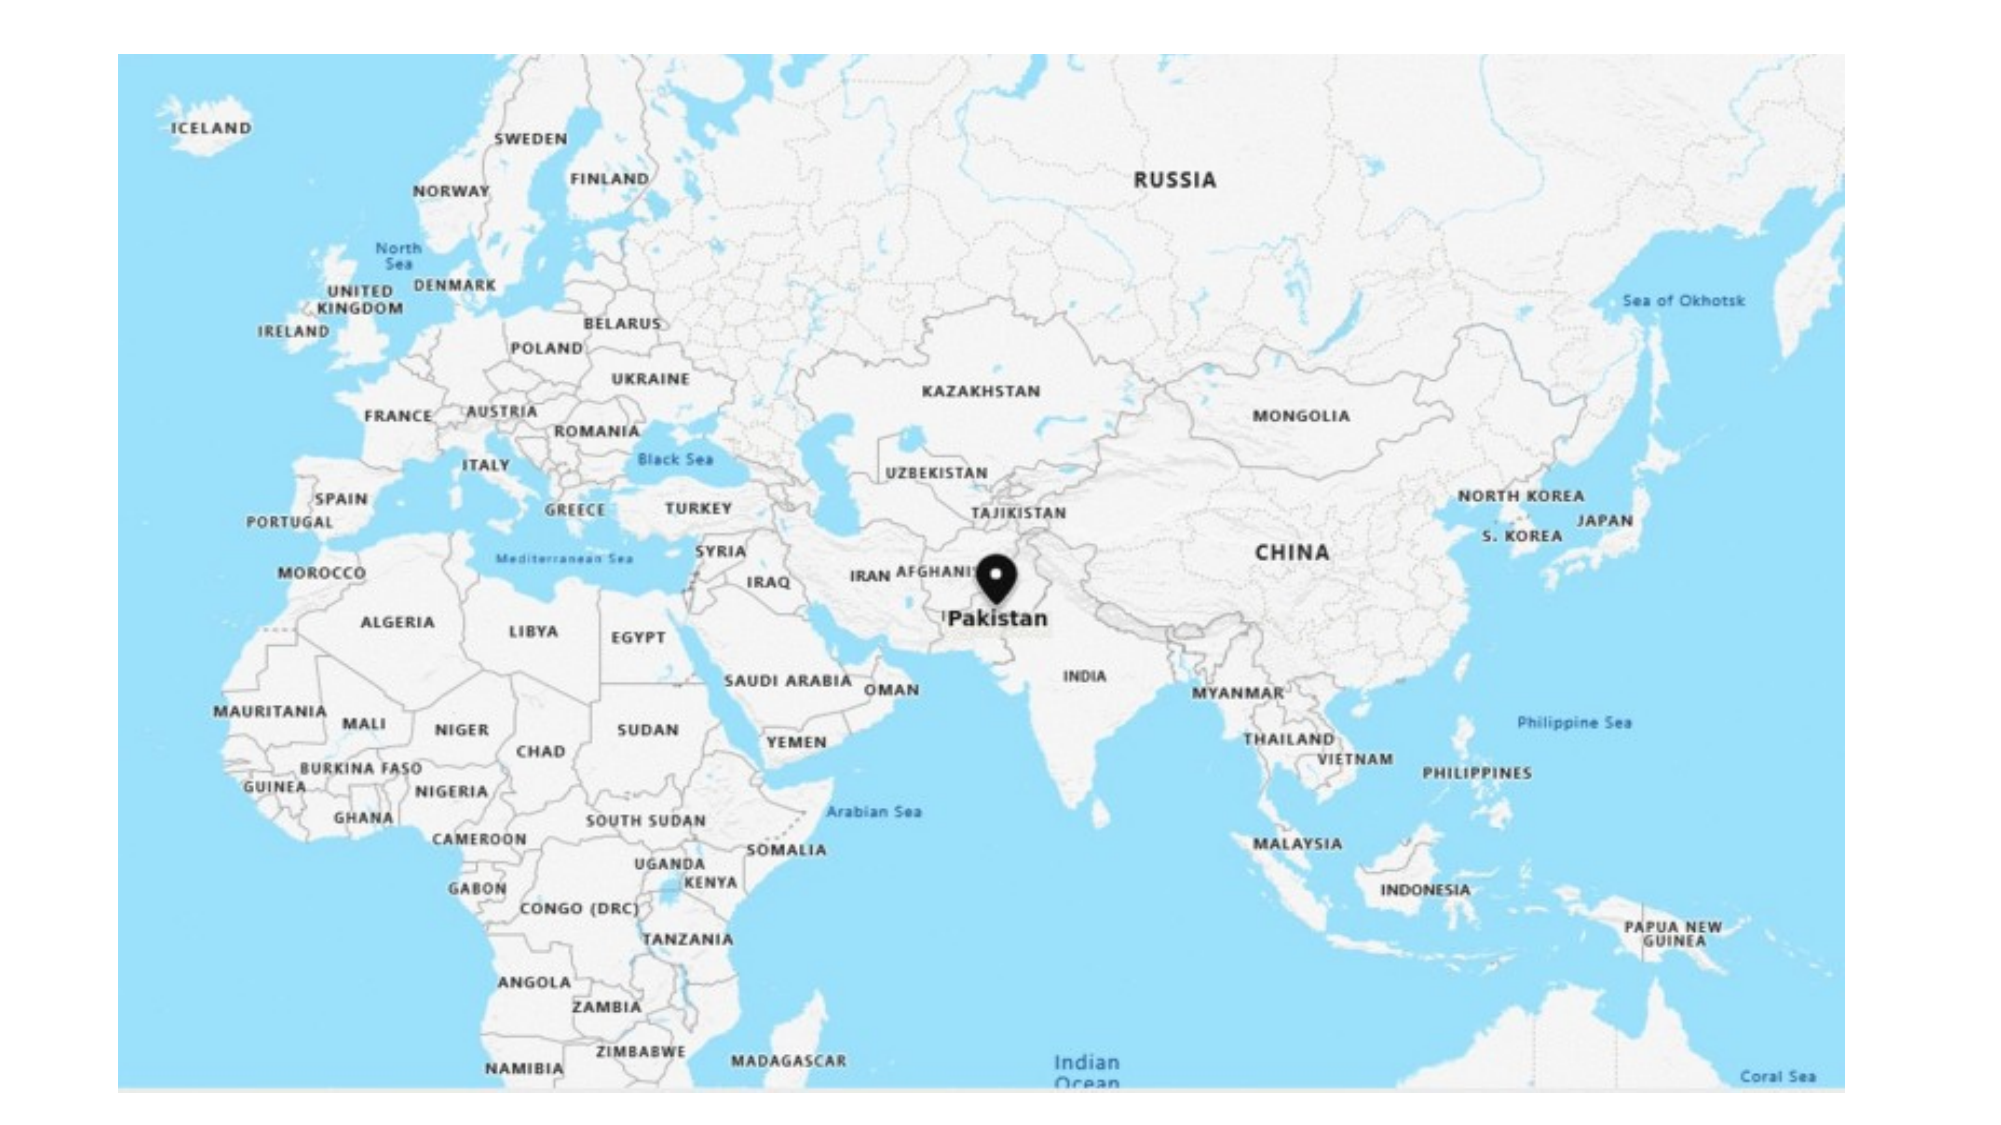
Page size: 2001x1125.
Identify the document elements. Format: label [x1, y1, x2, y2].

list [118, 54, 1845, 1094]
